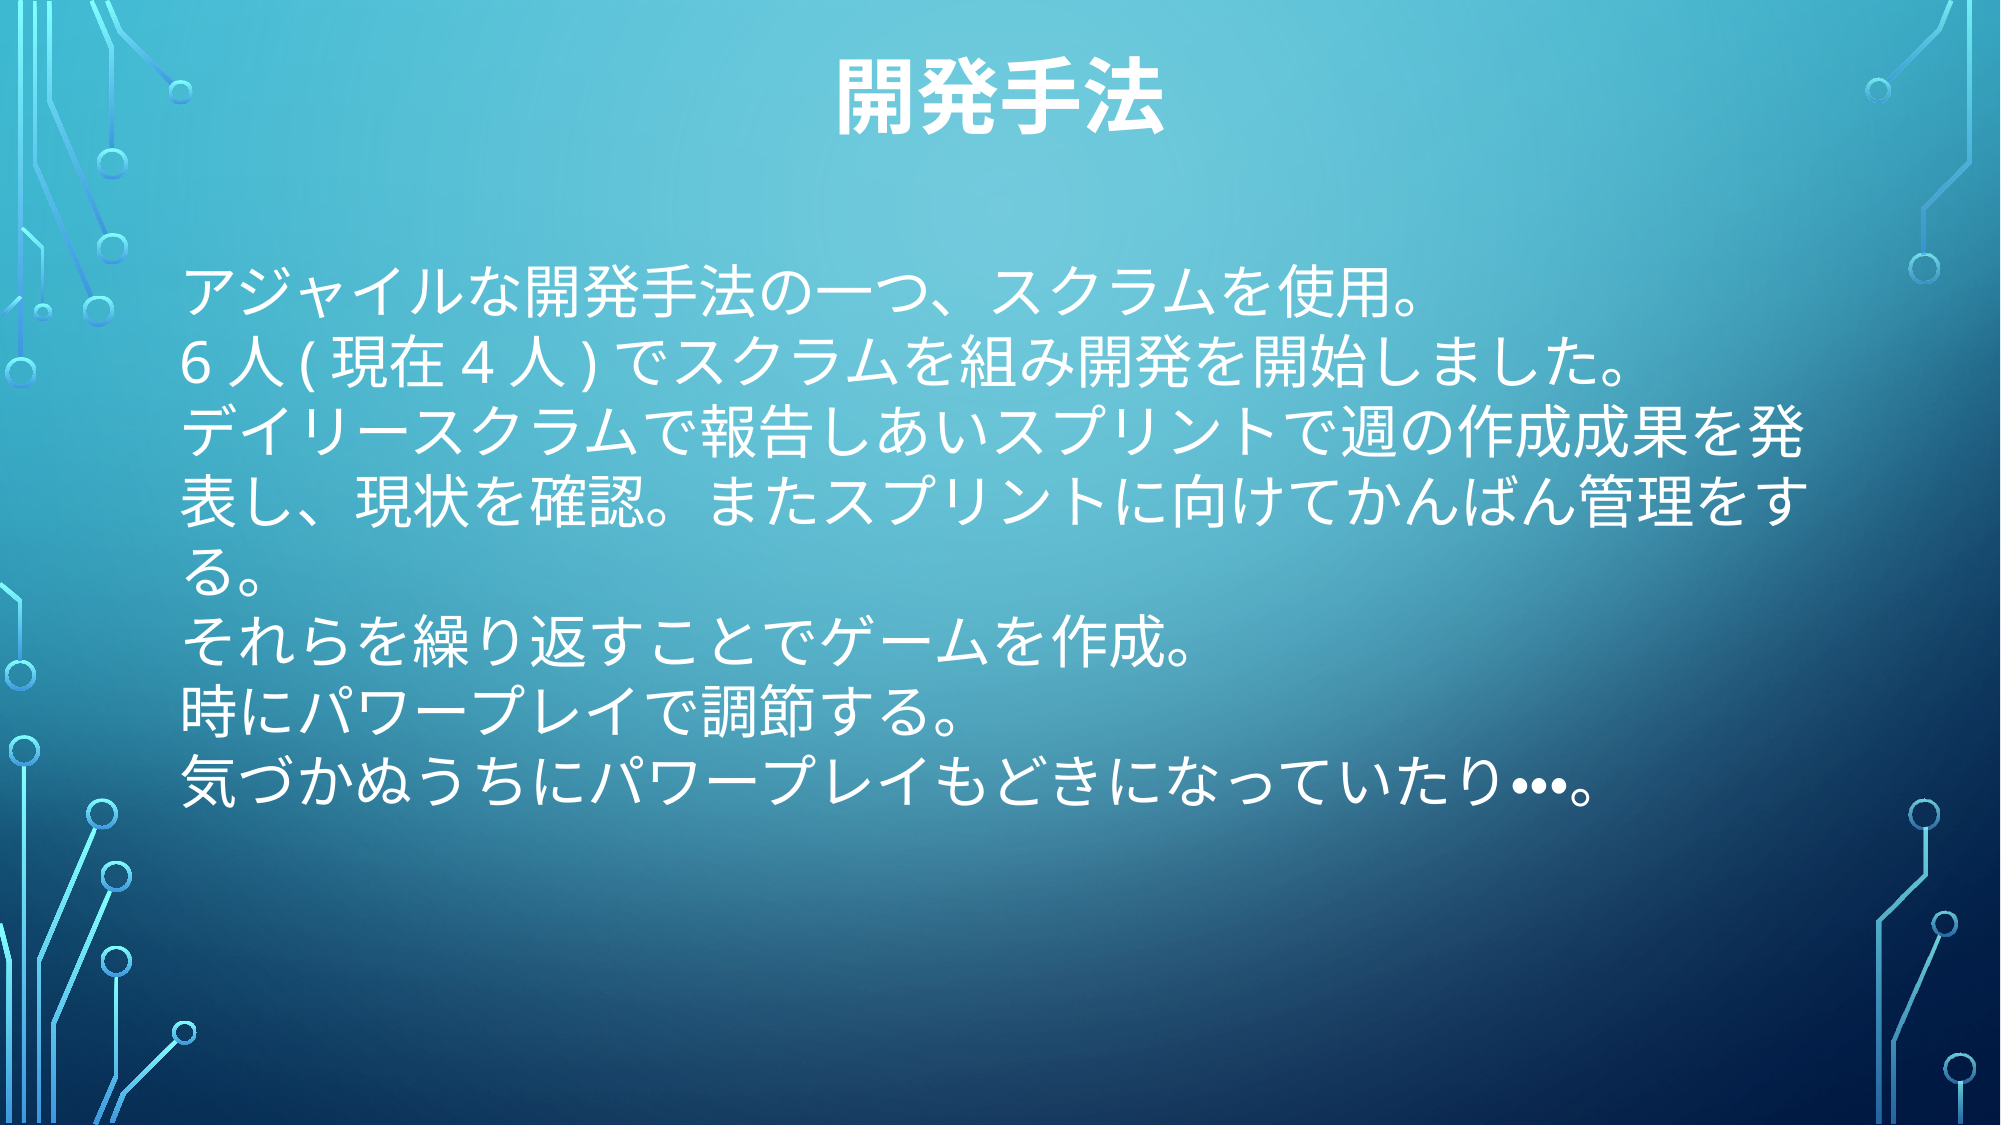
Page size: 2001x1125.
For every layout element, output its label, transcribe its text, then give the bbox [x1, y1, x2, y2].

text_box アジャイルな開発手法の一つ、スクラムを使用。 6人(現在4人)でスクラムを組み開発を開始しました。 デイリースクラムで報告しあいスプリントで週の作成成果を発表し、現状を確認。またスプリントに向けてかんばん管理をする。 それらを繰り返すことでゲームを作成。 時にパワープレイで調節する。 気づかぬうちにパワープレイもどきになっていたり・・・。 [165, 248, 1835, 823]
text_box 開発手法 [818, 36, 1182, 152]
